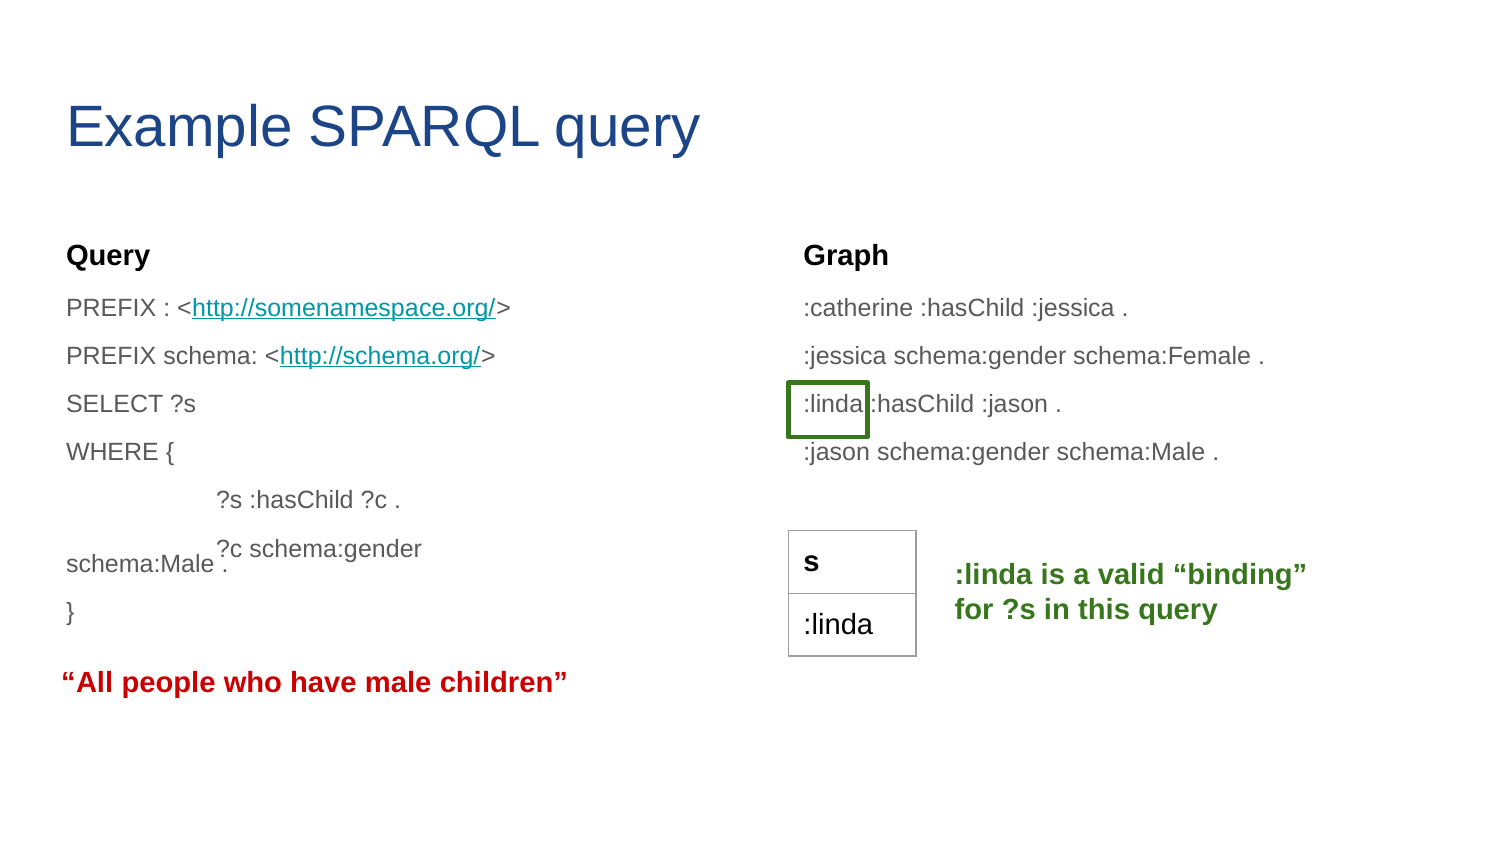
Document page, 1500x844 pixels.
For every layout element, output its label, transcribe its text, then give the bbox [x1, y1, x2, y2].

text_box [788, 382, 868, 438]
text_box Query [51, 221, 179, 289]
text_box Graph [788, 221, 917, 289]
text_box :linda is a valid “binding” for ?s in this query [939, 540, 1358, 635]
list :catherine :hasChild :jessica . :jessica schema:gender schema:Female . :linda :hasChild :jason . :jason schema:gender schema:Male . [788, 289, 1290, 490]
table_cell :linda [789, 594, 915, 655]
title Example SPARQL query [51, 72, 1449, 167]
list PREFIX : <http://somenamespace.org/> PREFIX schema: <http://schema.org/> SELECT ?s WHERE { ?s :hasChild ?c . ?c schema:gender schema:Male . } [51, 289, 553, 595]
table_header s [789, 531, 915, 593]
text_box “All people who have male children” [46, 647, 683, 727]
